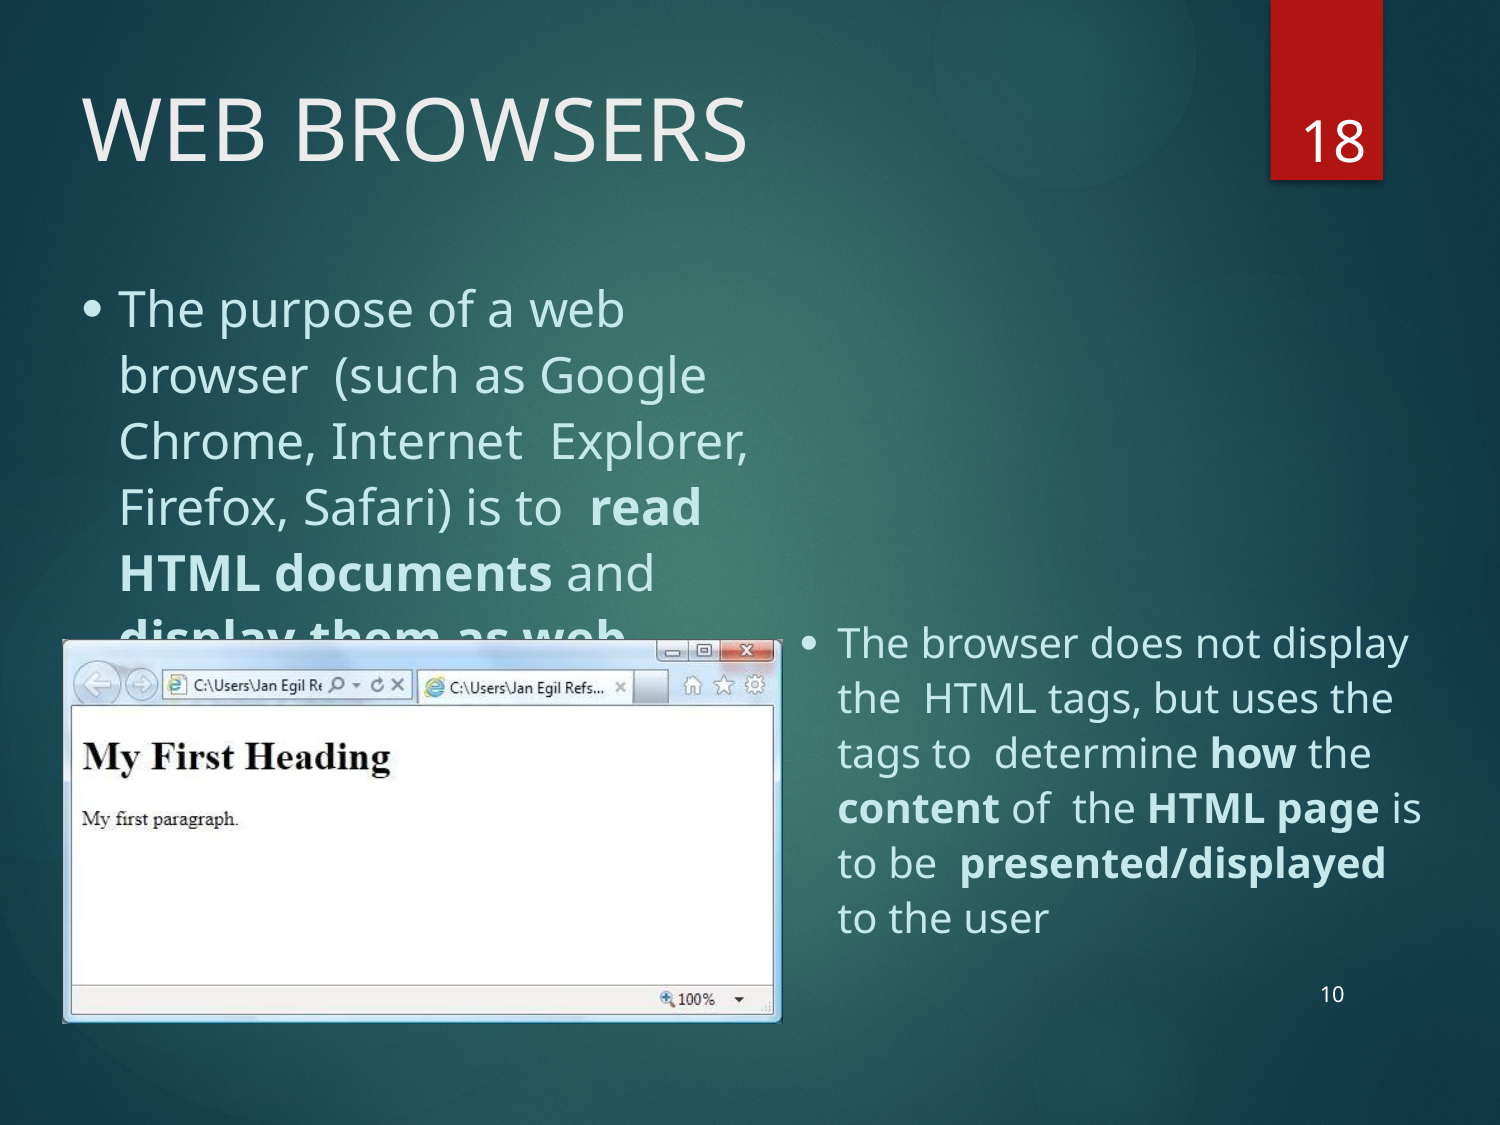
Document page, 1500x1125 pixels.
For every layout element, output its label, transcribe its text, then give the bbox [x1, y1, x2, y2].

text_box 10 [1317, 983, 1347, 1008]
slide_number 18 [1273, 0, 1378, 175]
text_box The browser does not display the HTML tags, but uses the tags to determine how the content of the HTML page is to be presented/displayed to the user [783, 604, 1450, 950]
text_box [62, 639, 783, 1024]
text_box The purpose of a web browser (such as Google Chrome, Internet Explorer, Firefox, Safari) is to read HTML documents and display them as web pages. [79, 271, 783, 639]
title WEB BROWSERS [79, 74, 1237, 263]
